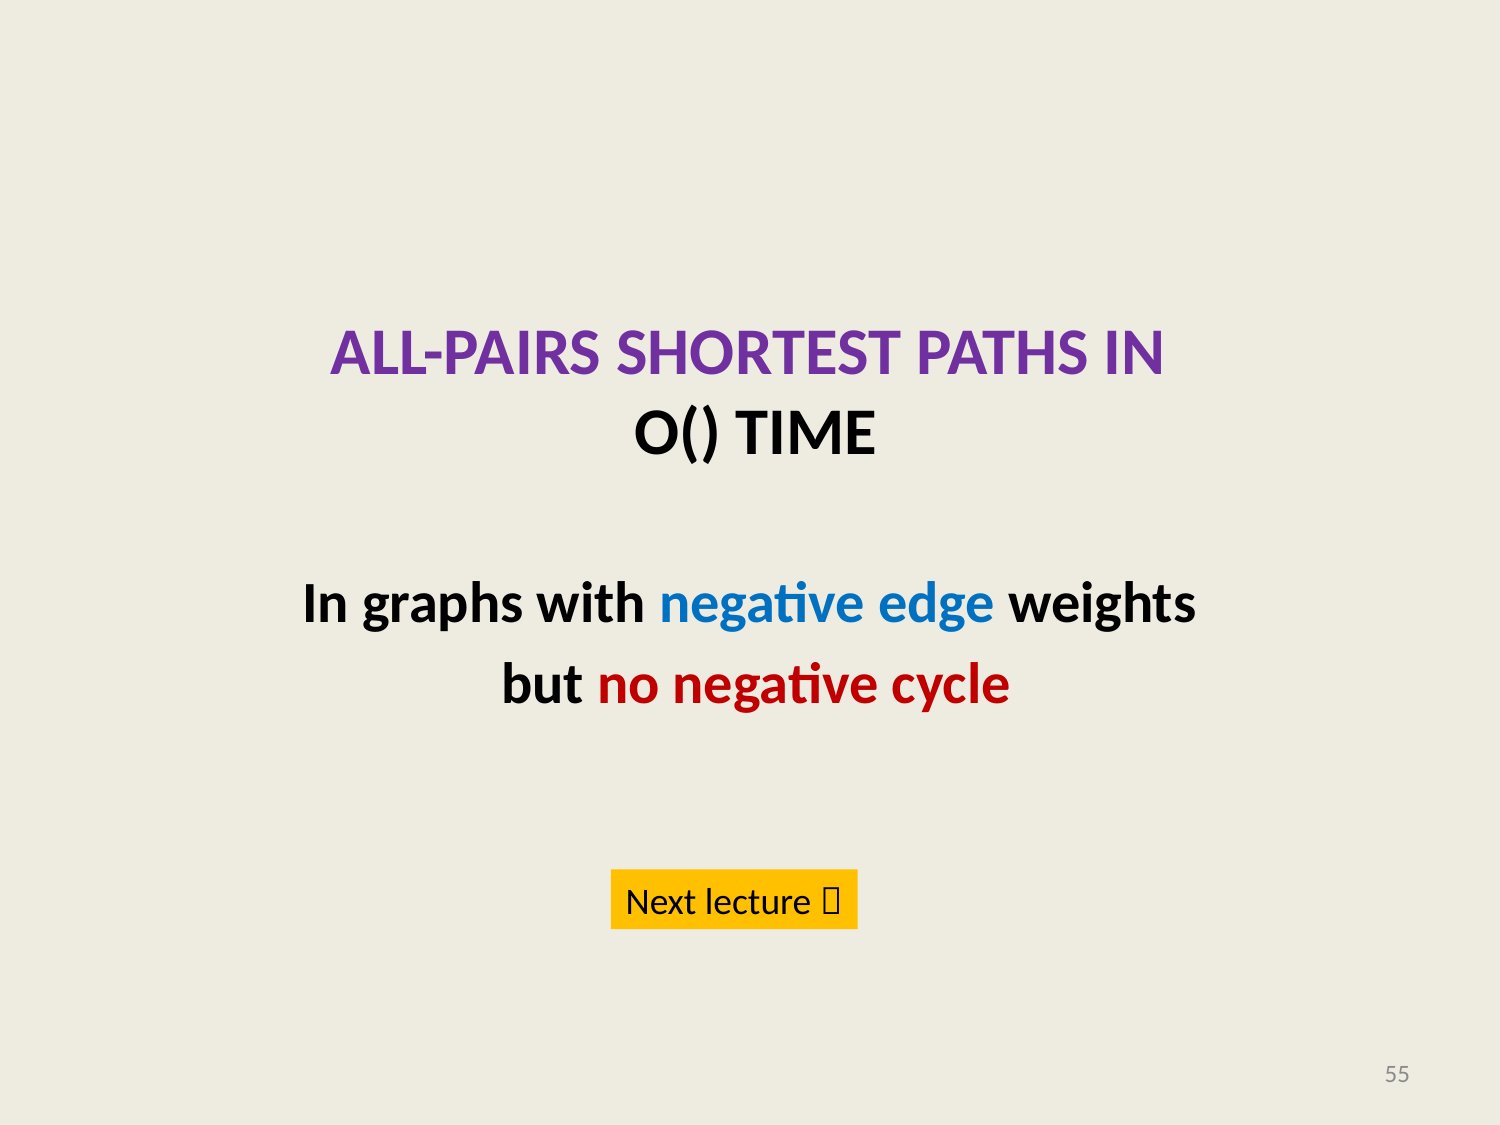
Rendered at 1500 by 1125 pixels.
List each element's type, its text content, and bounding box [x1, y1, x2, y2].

list In graphs with negative edge weights but no negative cycle [118, 476, 1394, 723]
text_box Next lecture  [610, 869, 858, 930]
slide_number 55 [1074, 1042, 1425, 1103]
